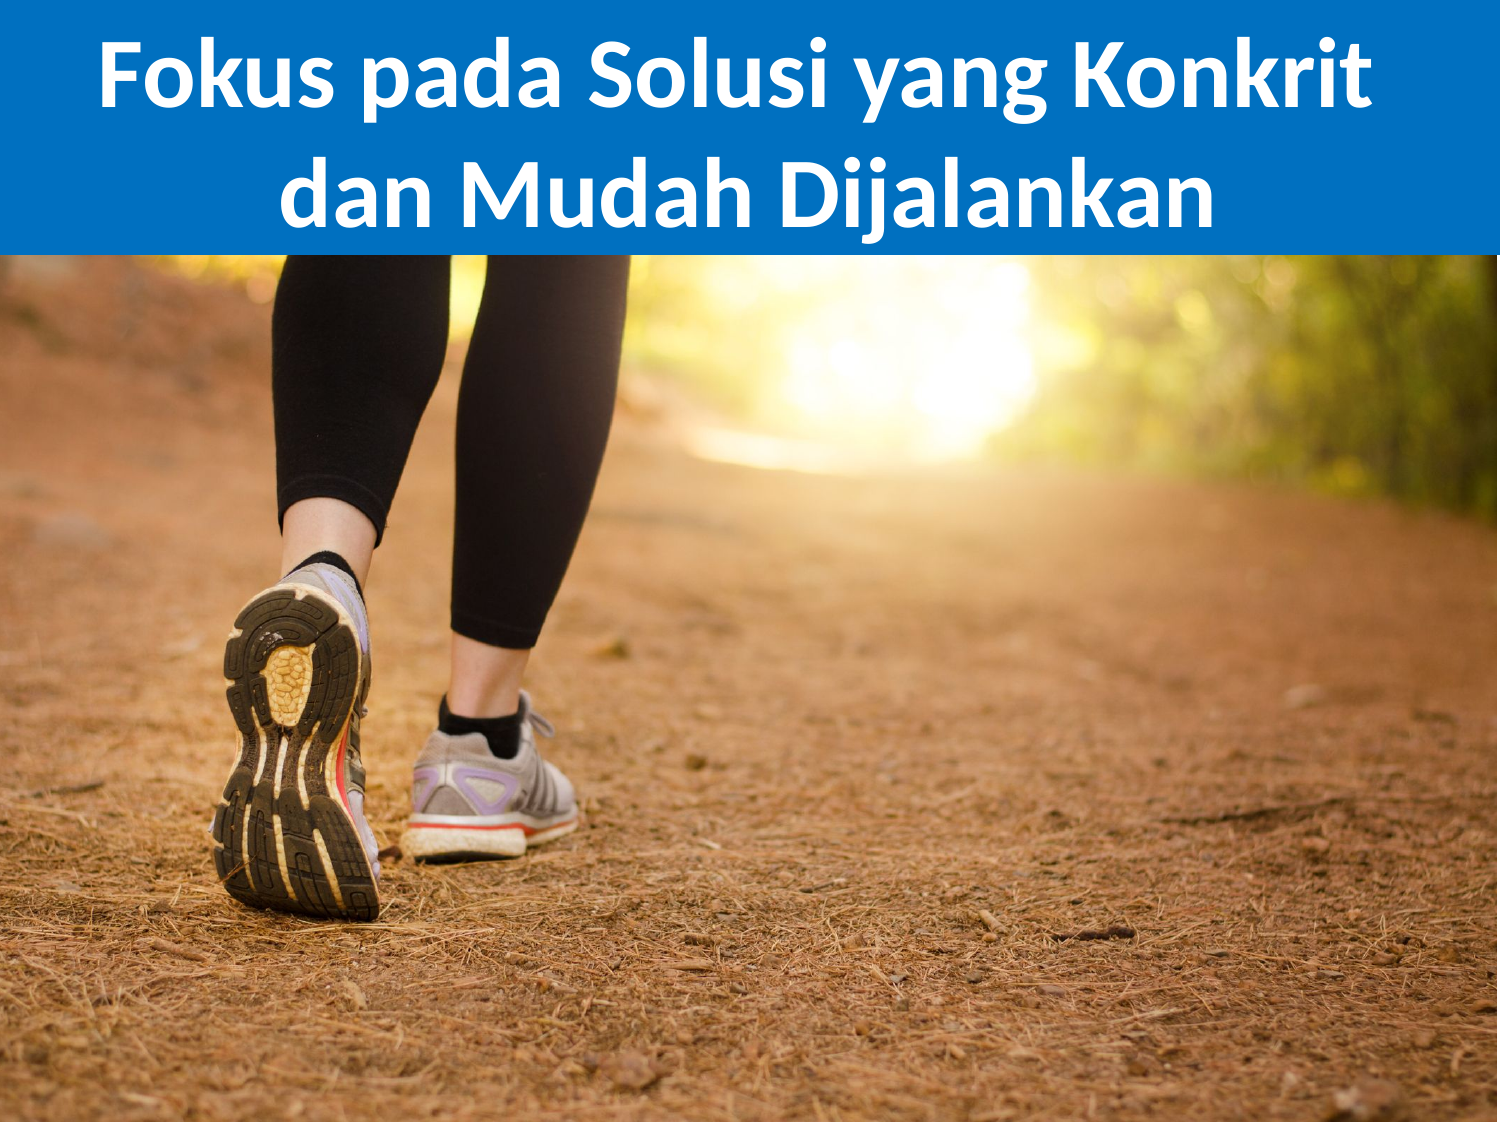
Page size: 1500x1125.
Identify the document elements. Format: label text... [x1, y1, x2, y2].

picture [0, 127, 1497, 1122]
text_box Fokus pada Solusi yang Konkrit dan Mudah Dijalankan [0, 0, 1500, 129]
